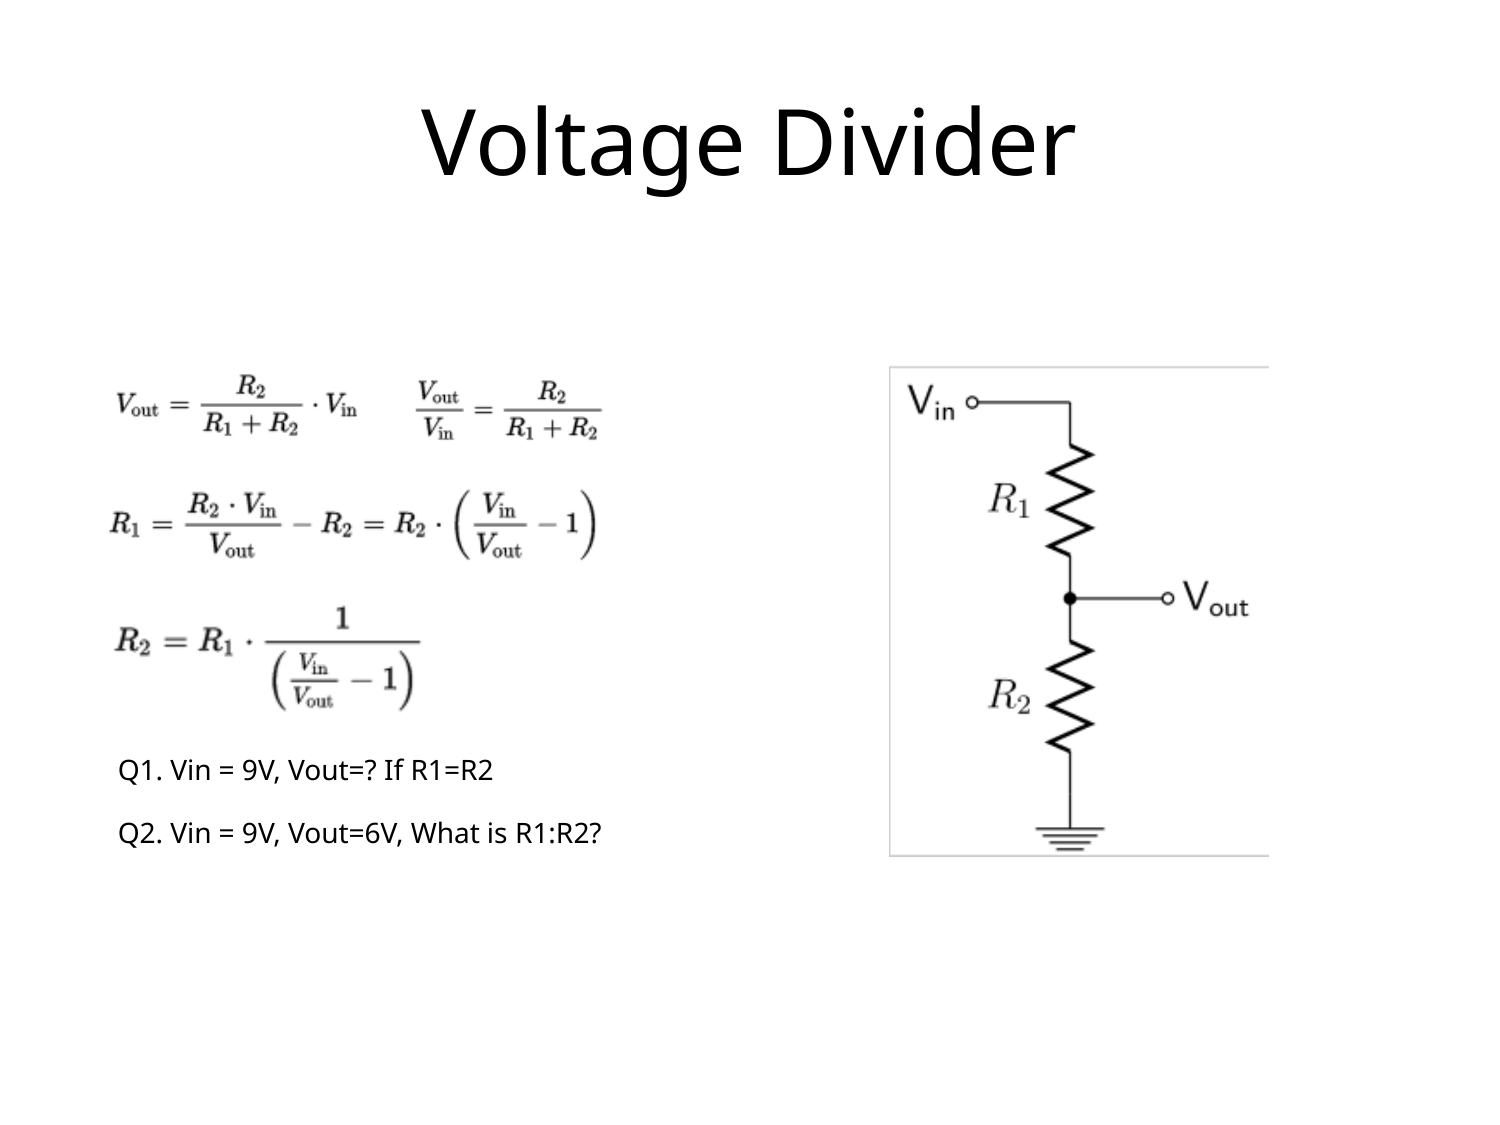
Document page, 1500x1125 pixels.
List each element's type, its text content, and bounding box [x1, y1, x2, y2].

text_box Q2. Vin = 9V, Vout=6V, What is R1:R2? [103, 807, 806, 857]
title Voltage Divider [75, 45, 1425, 233]
picture [102, 364, 373, 449]
picture [888, 364, 1269, 857]
text_box Q1. Vin = 9V, Vout=? If R1=R2 [103, 745, 806, 794]
picture [410, 373, 609, 451]
picture [102, 597, 440, 729]
picture [102, 479, 610, 574]
